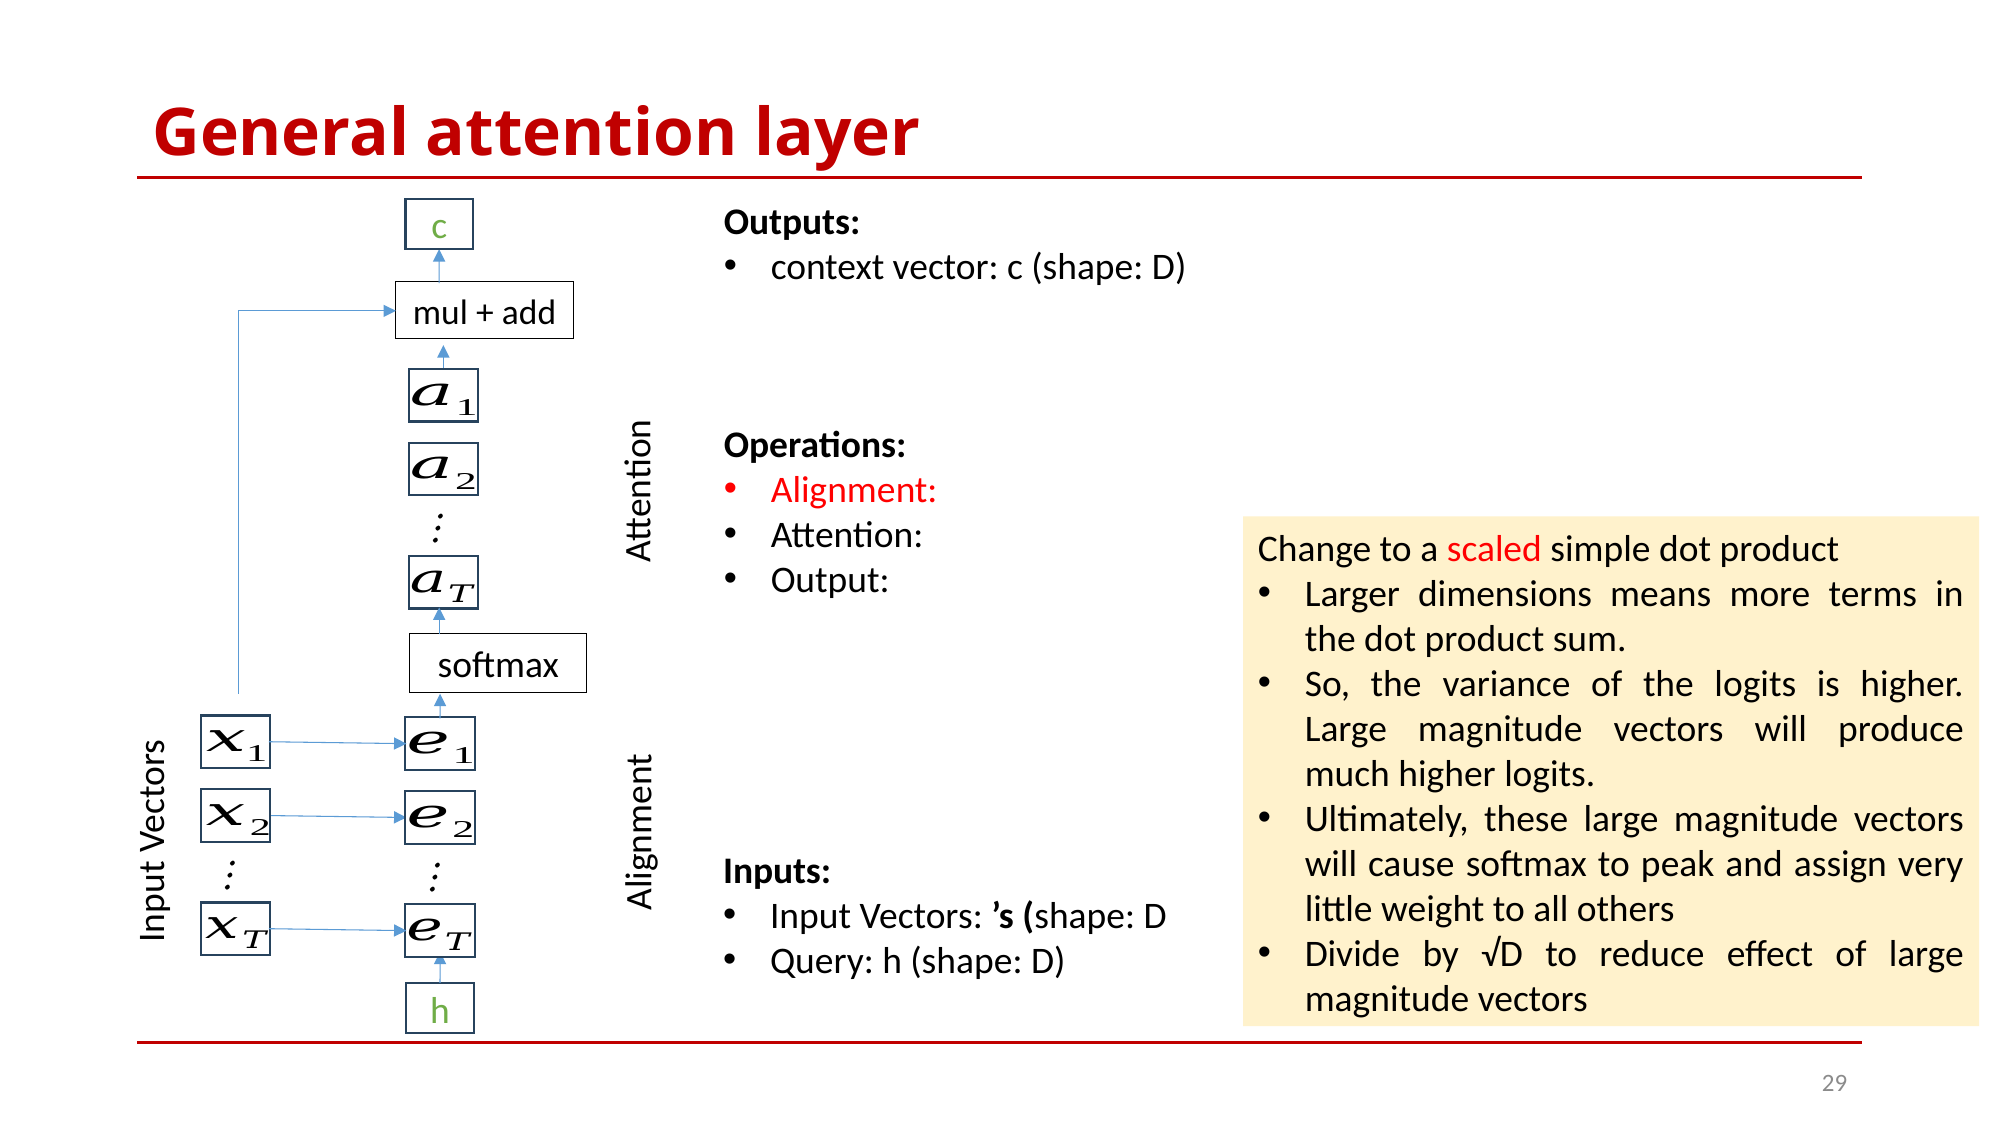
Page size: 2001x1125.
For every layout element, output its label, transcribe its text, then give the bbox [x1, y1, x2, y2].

text_box Outputs: context vector: c (shape: D) [709, 189, 1349, 294]
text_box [125, 423, 509, 582]
text_box Alignment [606, 719, 667, 946]
text_box softmax [409, 633, 587, 693]
text_box Attention [605, 377, 666, 604]
text_box mul + add [395, 281, 574, 339]
title General attention layer [137, 90, 1863, 178]
text_box c [404, 198, 474, 250]
text_box h [405, 982, 475, 1034]
text_box Input Vectors [119, 722, 180, 960]
slide_number 29 [1412, 1051, 1863, 1111]
